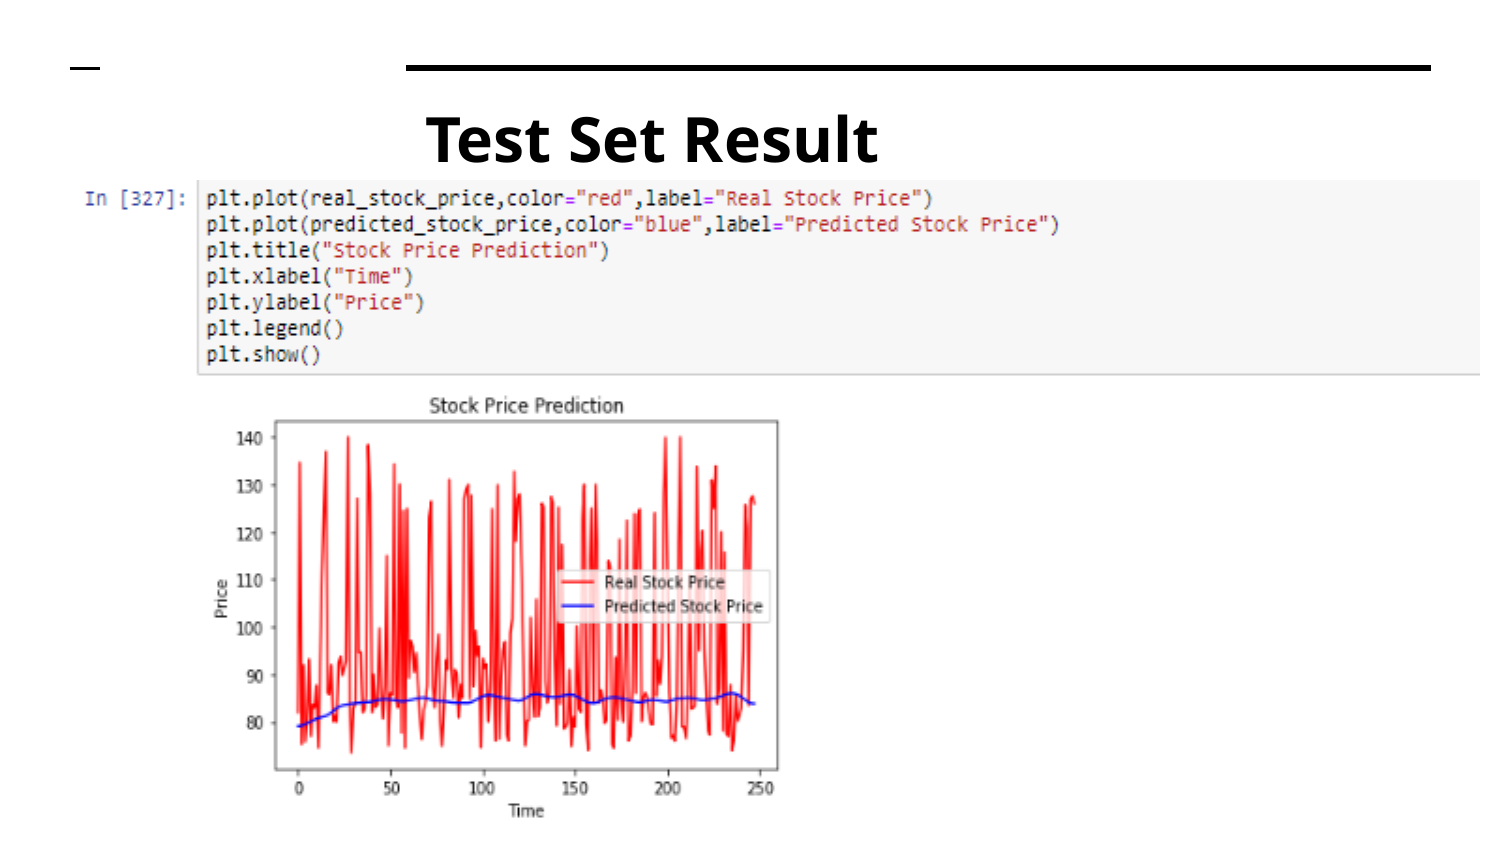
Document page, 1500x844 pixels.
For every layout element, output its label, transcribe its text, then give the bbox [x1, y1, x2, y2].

picture [68, 180, 1480, 836]
title Test Set Result [409, 85, 1447, 178]
